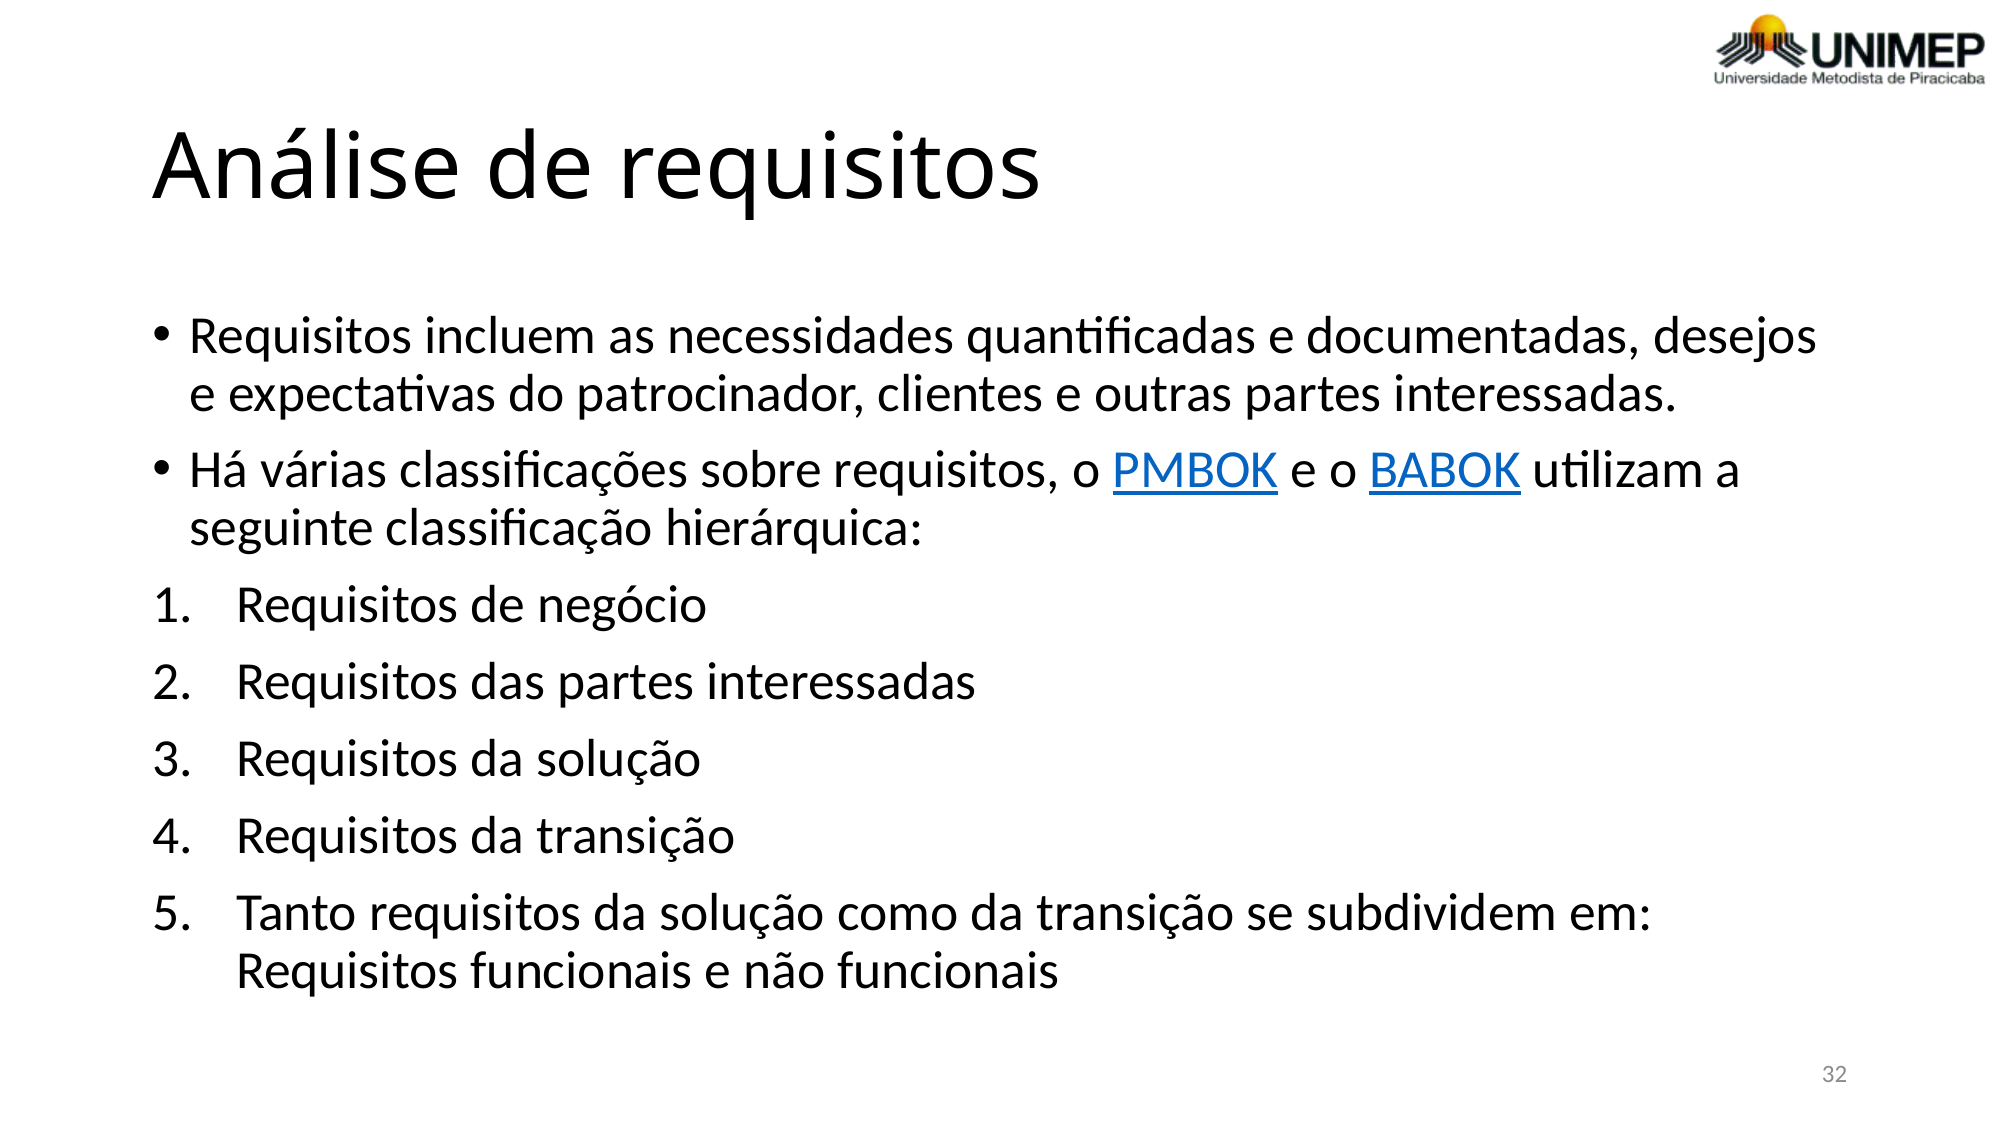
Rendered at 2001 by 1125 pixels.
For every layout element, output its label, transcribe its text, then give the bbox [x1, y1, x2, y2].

title Análise de requisitos [137, 59, 1863, 278]
list Requisitos incluem as necessidades quantificadas e documentadas, desejos e expectativas do patrocinador, clientes e outras partes interessadas. Há várias classificações sobre requisitos, o PMBOK e o BABOK utilizam a seguinte classificação hierárquica: Requisitos de negócio Requisitos das partes interessadas Requisitos da solução Requisitos da transição Tanto requisitos da solução como da transição se subdividem em: Requisitos funcionais e não funcionais [137, 299, 1863, 1014]
picture [1709, 12, 1991, 88]
slide_number 32 [1412, 1042, 1863, 1103]
